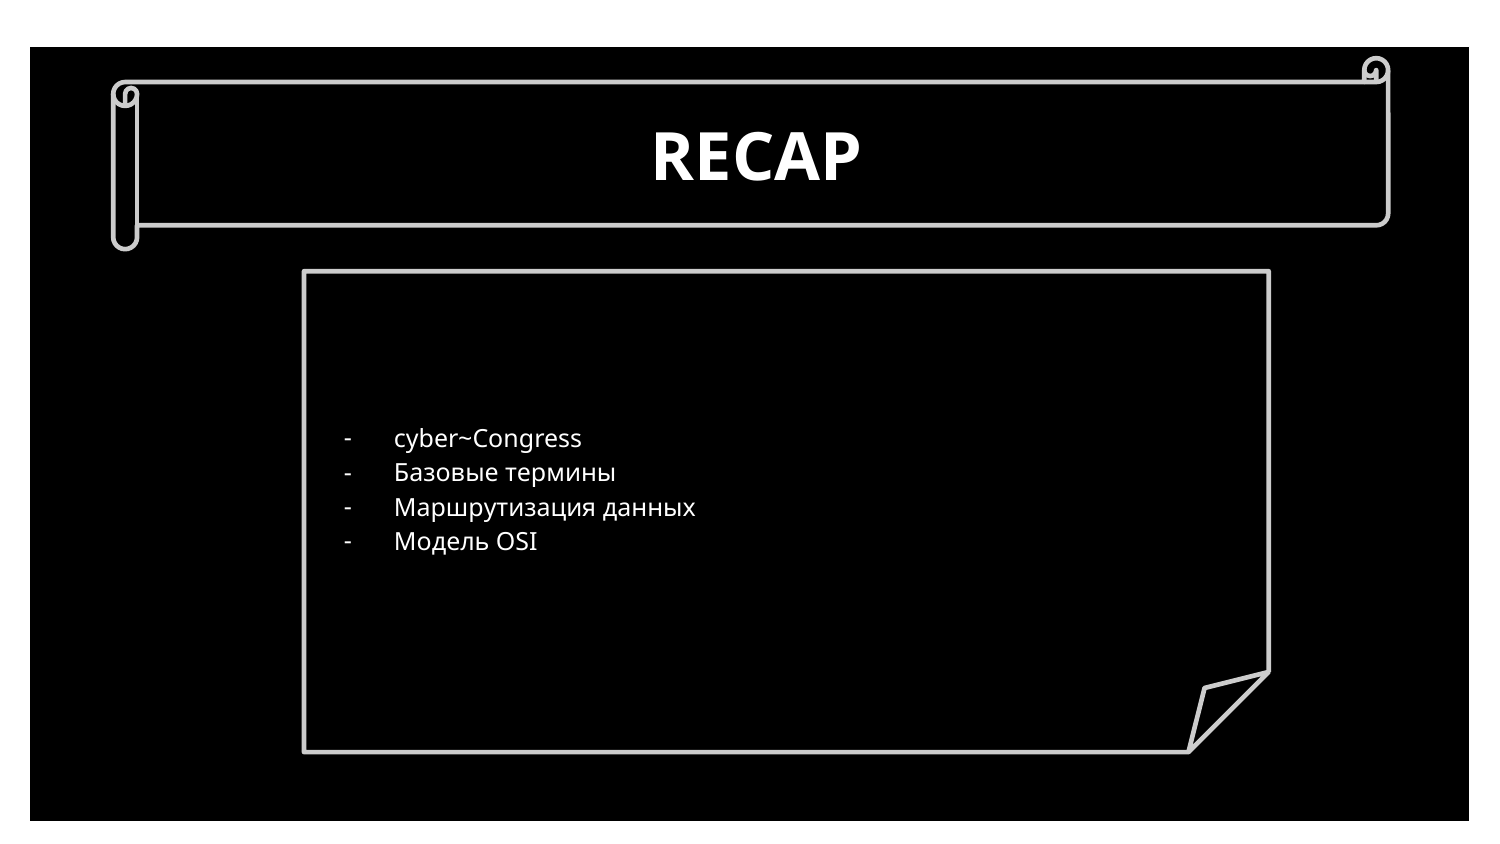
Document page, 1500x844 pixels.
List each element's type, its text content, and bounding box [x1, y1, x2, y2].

text_box cyber~Congress Базовые термины Маршрутизация данных Модель OSI [304, 271, 1269, 753]
text_box RECAP [113, 58, 1389, 250]
text_box [29, 46, 1470, 822]
